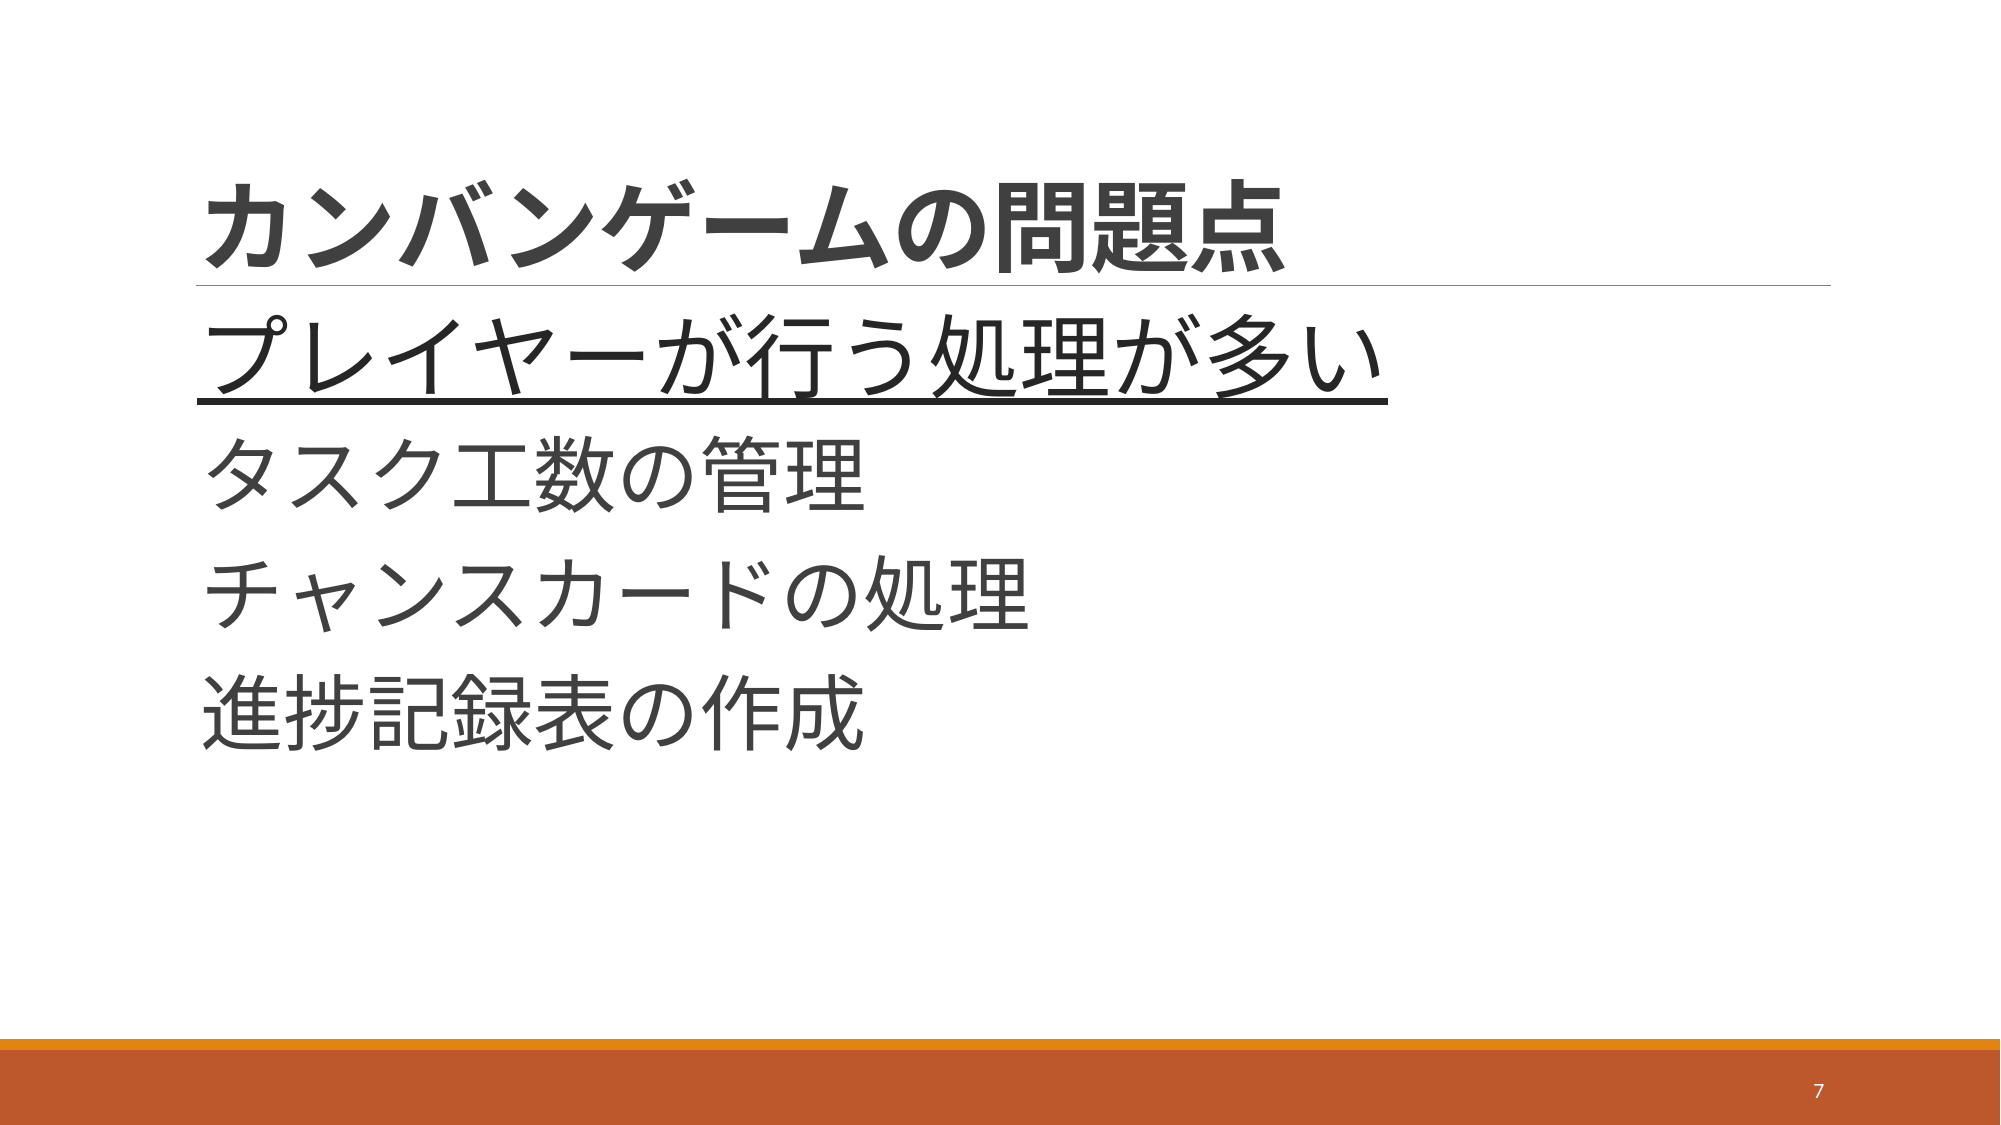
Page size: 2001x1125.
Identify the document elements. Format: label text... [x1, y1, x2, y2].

text_box プレイヤーが行う処理が多い [182, 292, 1645, 563]
slide_number 7 [1624, 1059, 1840, 1120]
list タスク工数の管理 チャンスカードの処理 進捗記録表の作成 [181, 427, 1645, 1047]
title カンバンゲームの問題点 [182, 22, 1645, 292]
